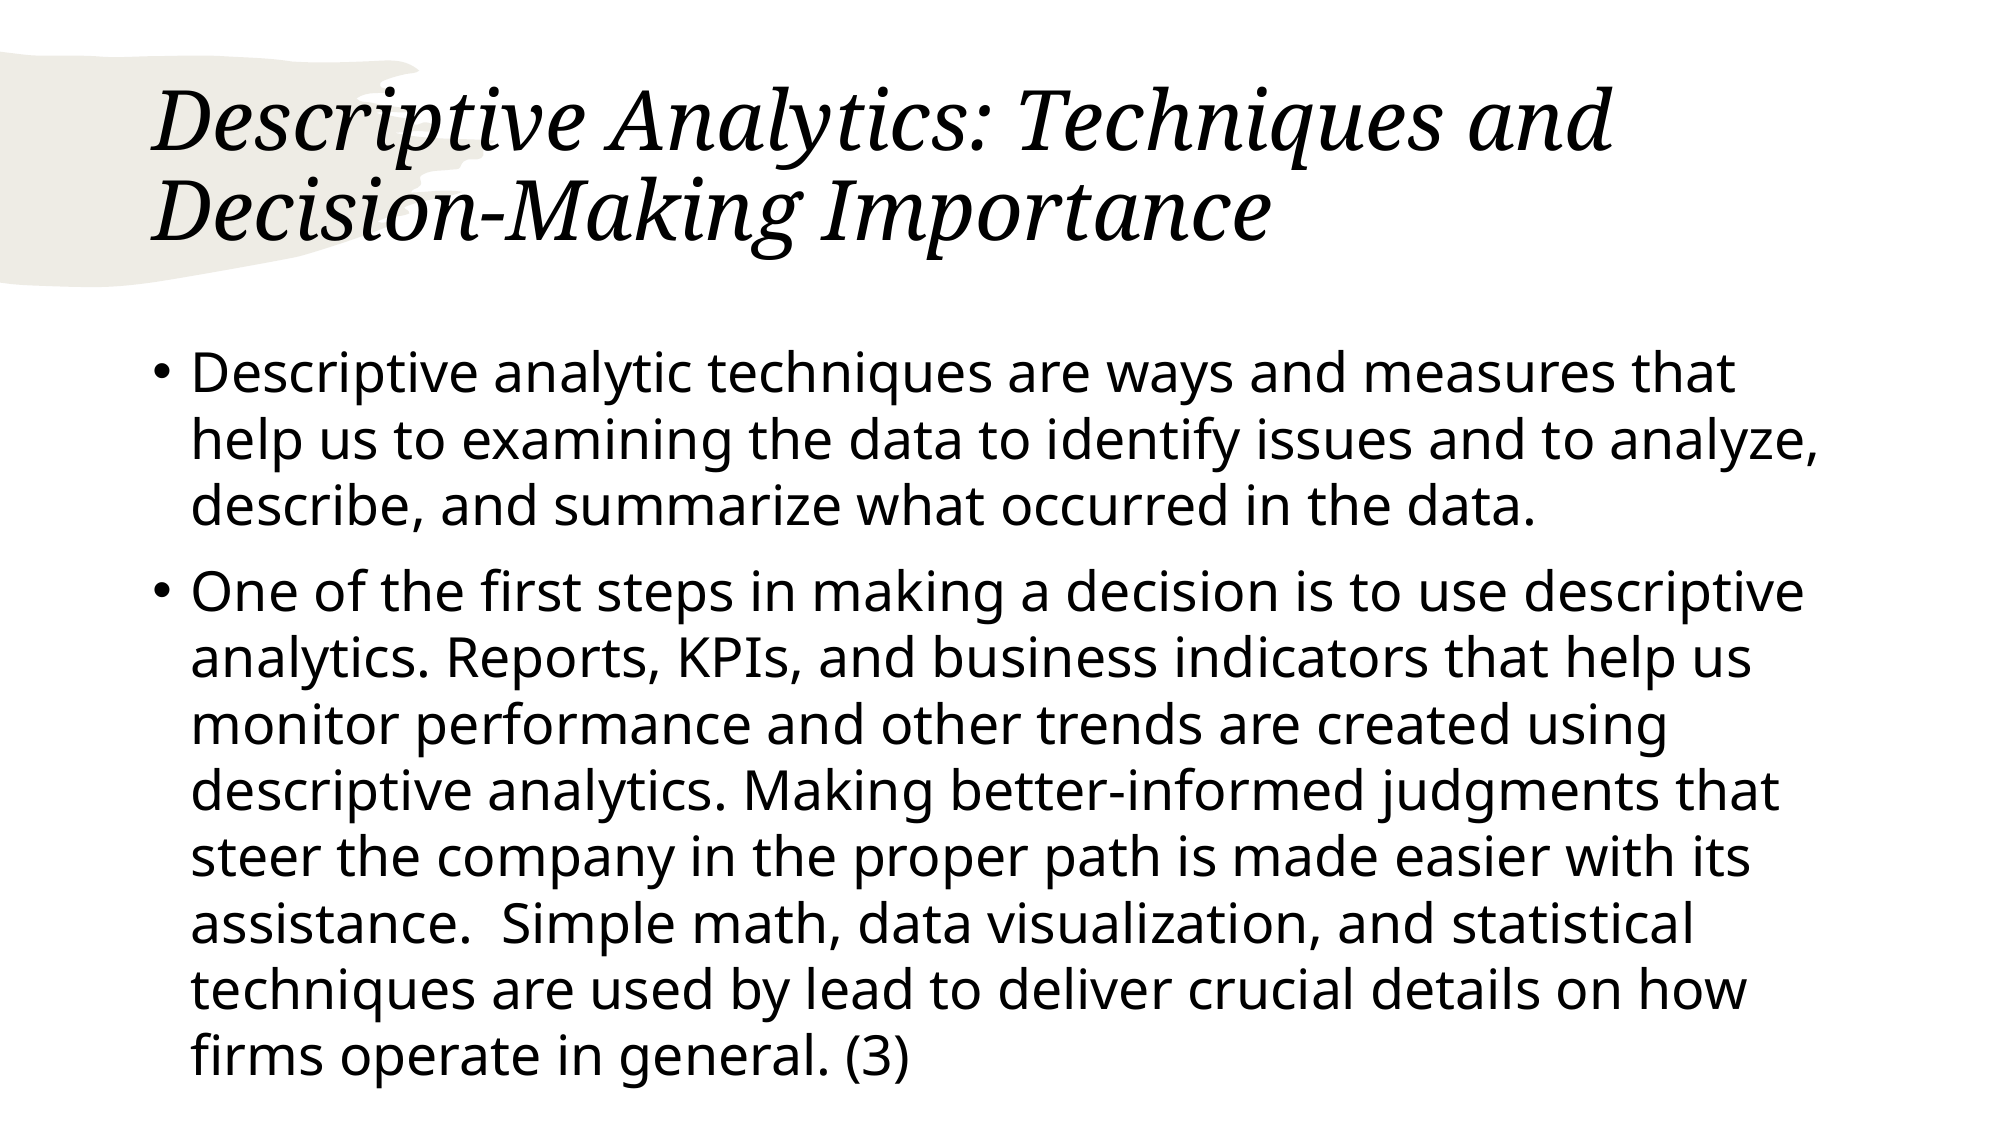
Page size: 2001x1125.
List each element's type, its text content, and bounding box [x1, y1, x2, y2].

list Descriptive analytic techniques are ways and measures that help us to examining the data to identify issues and to analyze, describe, and summarize what occurred in the data. One of the first steps in making a decision is to use descriptive analytics. Reports, KPIs, and business indicators that help us monitor performance and other trends are created using descriptive analytics. Making better-informed judgments that steer the company in the proper path is made easier with its assistance. Simple math, data visualization, and statistical techniques are used by lead to deliver crucial details on how firms operate in general. (3) [137, 329, 1863, 1107]
title Descriptive Analytics: Techniques and Decision-Making Importance [137, 59, 1863, 278]
